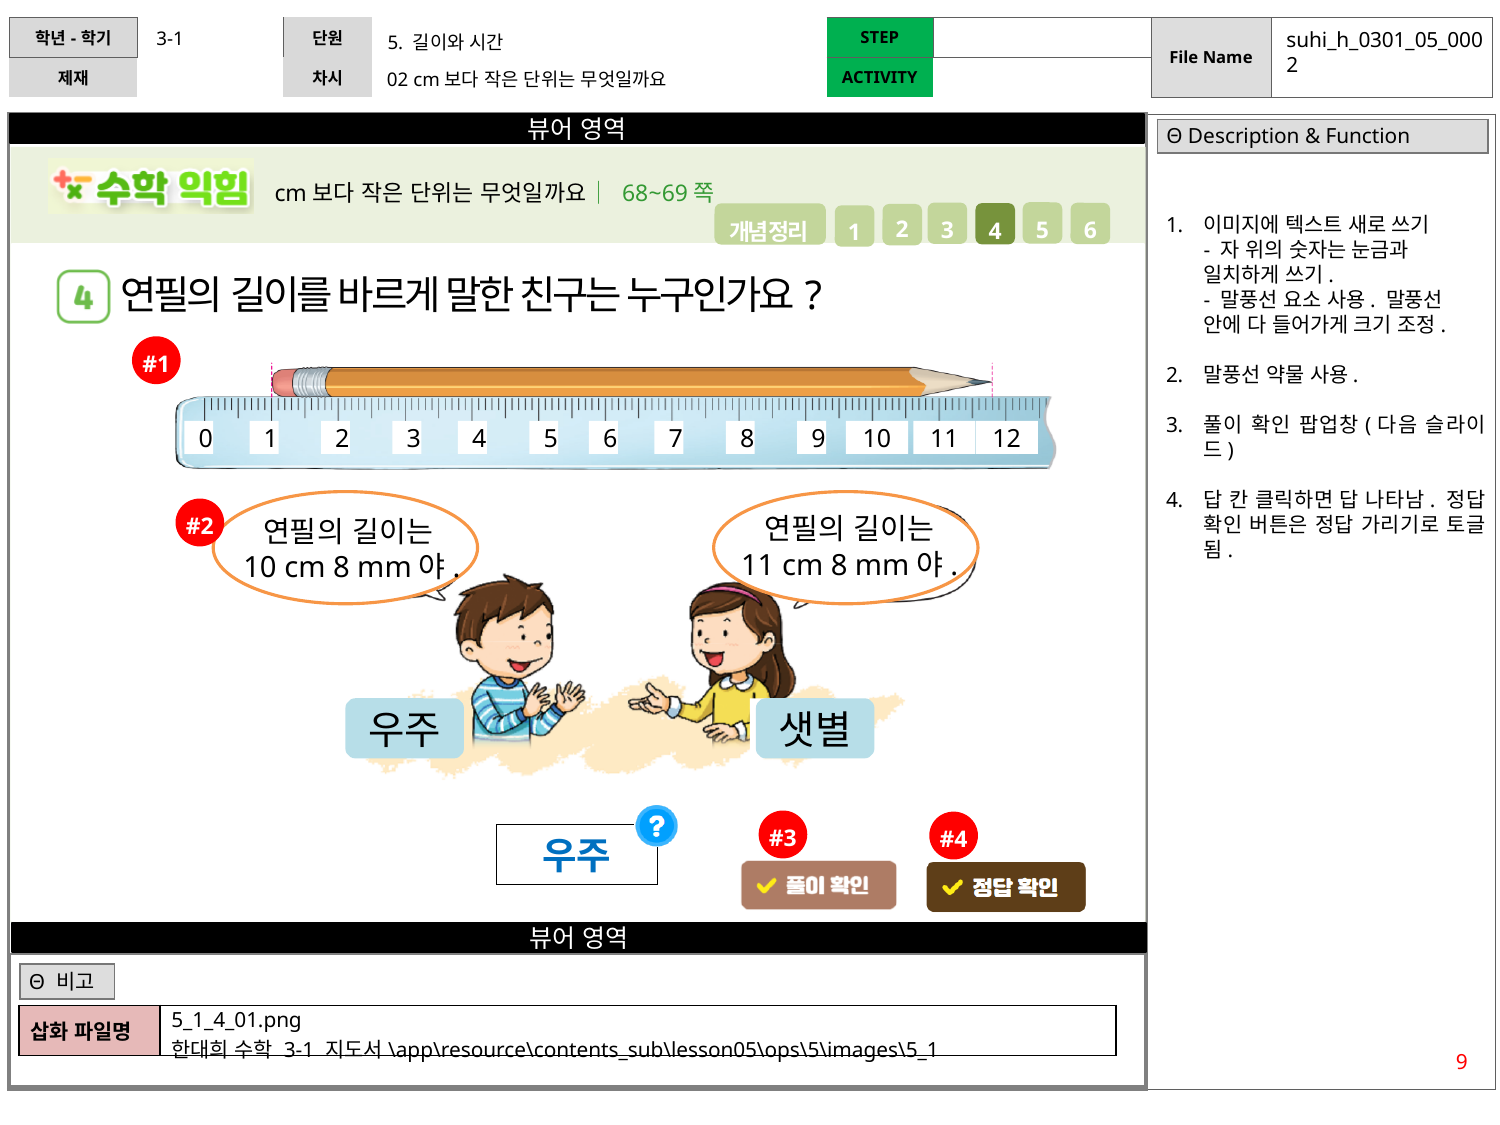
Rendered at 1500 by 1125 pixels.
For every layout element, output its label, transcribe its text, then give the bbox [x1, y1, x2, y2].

text_box 1 [835, 196, 880, 253]
table_header 5_1_4_01.png 한대희 수학 3-1 지도서\app\resource\contents_sub\lesson05\ops\5\images\5_1 [161, 1006, 1115, 1055]
text_box 개념 정리 [714, 196, 835, 253]
picture [925, 858, 1088, 913]
text_box #4 [927, 828, 981, 857]
text_box 6 [1068, 194, 1111, 251]
text_box 연필의 길이를 바르게 말한 친구는 누구인가요? [105, 263, 1109, 326]
text_box 02 cm보다 작은 단위는 무엇일까요 [372, 60, 821, 96]
text_box 5. 길이와 시간 [372, 23, 828, 48]
text_box 5 [1021, 194, 1069, 250]
text_box 이미지에 텍스트 새로 쓰기 - 자 위의 숫자는 눈금과 일치하게 쓰기. - 말풍선 요소 사용. 말풍선 안에 다 들어가게 크기 조정. 말풍선 약물 사용. 풀이 확인 팝업창(다음 슬라이드) 답 칸 클릭하면 답 나타남. 정답 확인 버튼은 정답 가리기로 토글 됨. [1151, 179, 1500, 619]
text_box #1 [136, 334, 177, 343]
text_box 2 [880, 193, 928, 250]
text_box cm보다 작은 단위는 무엇일까요│ 68~69쪽 [259, 171, 808, 214]
text_box 우주 [496, 828, 658, 885]
text_box suhi_h_0301_05_0002 [1271, 18, 1500, 84]
table_header Θ Description & Function [1158, 120, 1487, 152]
text_box 3 [925, 194, 976, 251]
text_box 3-1 [141, 18, 284, 55]
text_box #3 [756, 828, 810, 856]
picture [51, 266, 114, 327]
picture [739, 857, 897, 912]
text_box 4 [973, 195, 1021, 252]
picture [131, 345, 1117, 847]
picture [48, 158, 254, 214]
table_header 삽화 파일명 [20, 1006, 159, 1055]
